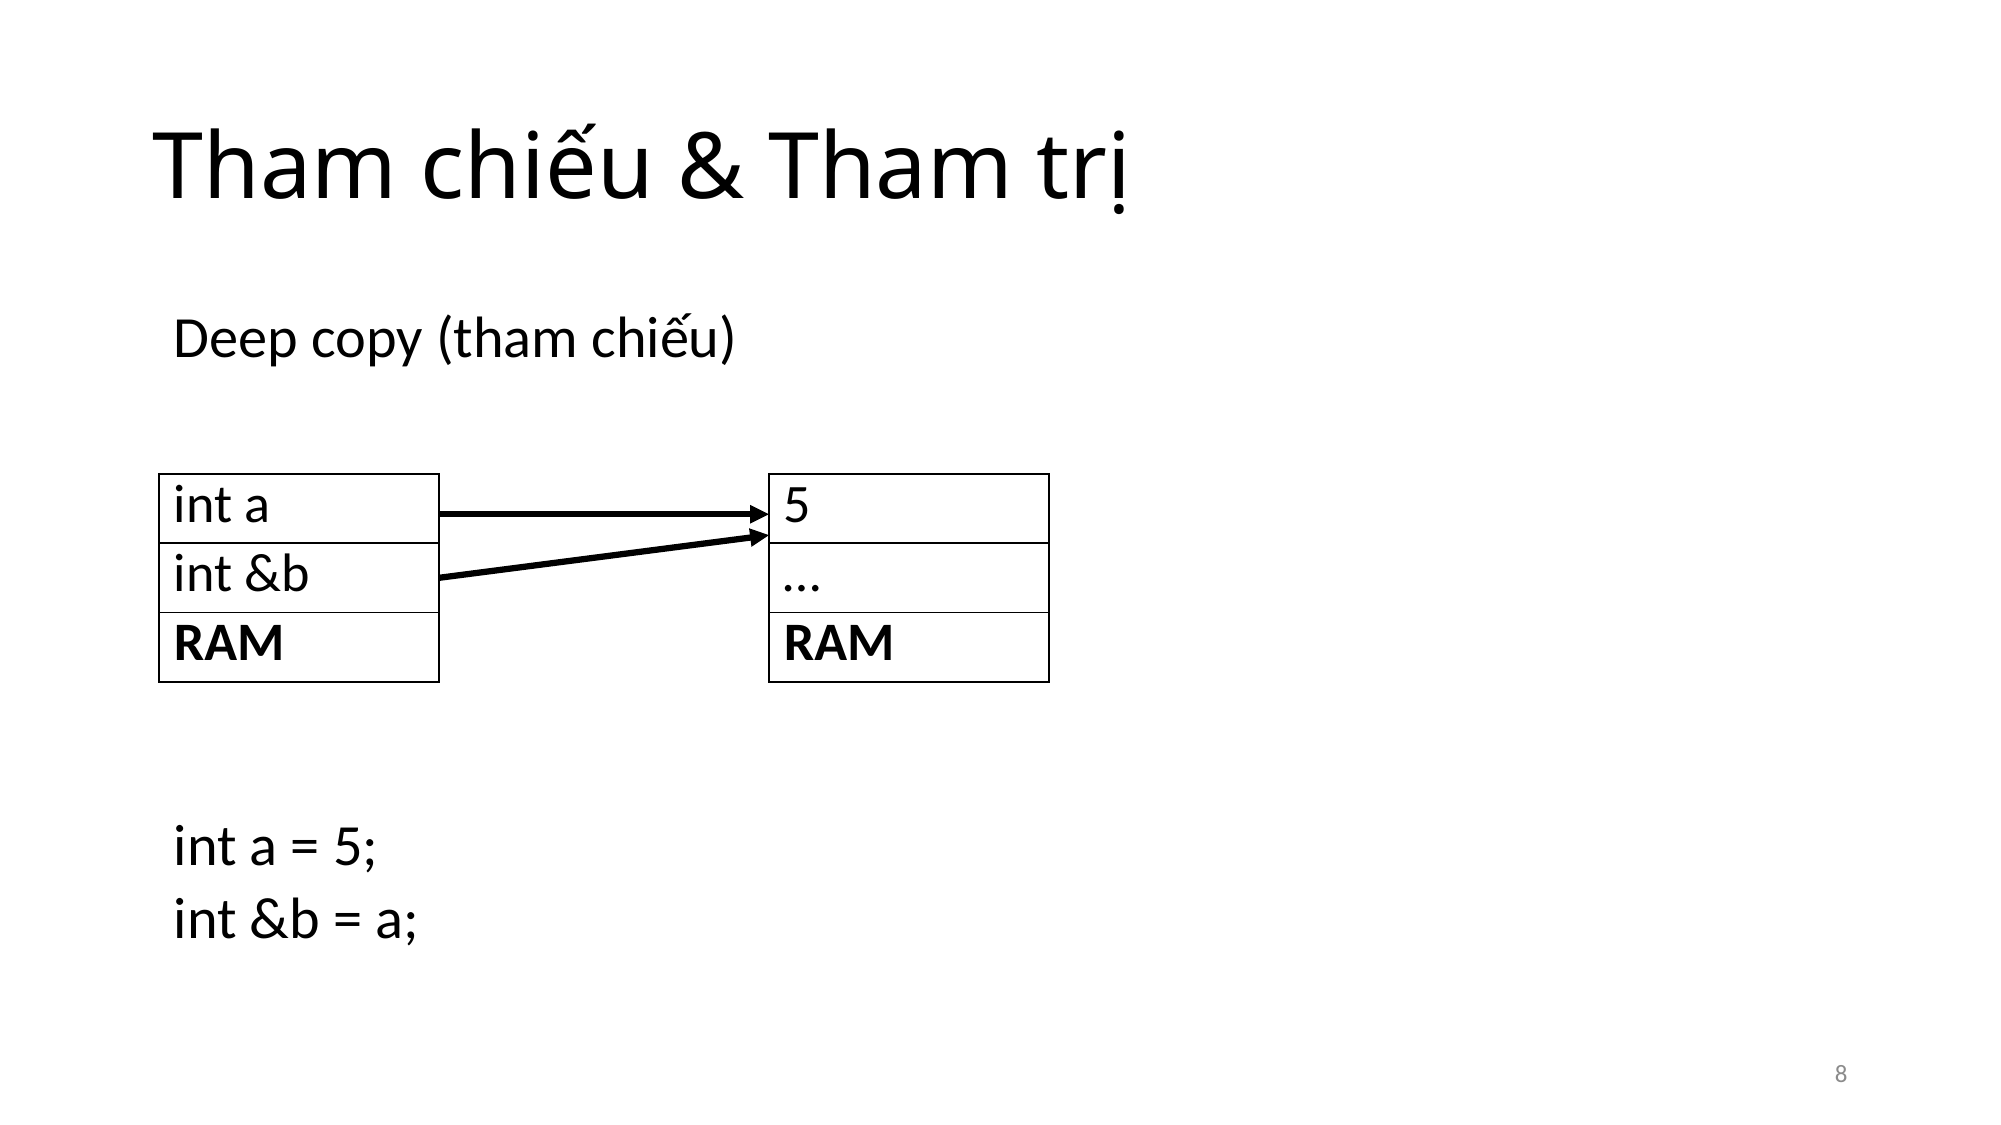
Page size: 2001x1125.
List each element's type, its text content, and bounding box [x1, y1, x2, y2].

list Deep copy (tham chiếu) [158, 299, 1350, 423]
table_cell RAM [160, 613, 438, 681]
title Tham chiếu & Tham trị [137, 59, 1863, 278]
text_box int a = 5; int &b = a; [158, 816, 1350, 1048]
table_cell … [770, 544, 1048, 612]
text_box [439, 535, 769, 594]
slide_number 8 [1412, 1042, 1863, 1103]
table_header 5 [770, 475, 1048, 542]
table_header int a [160, 475, 438, 542]
table_cell RAM [770, 613, 1048, 681]
table_cell int &b [160, 544, 438, 612]
